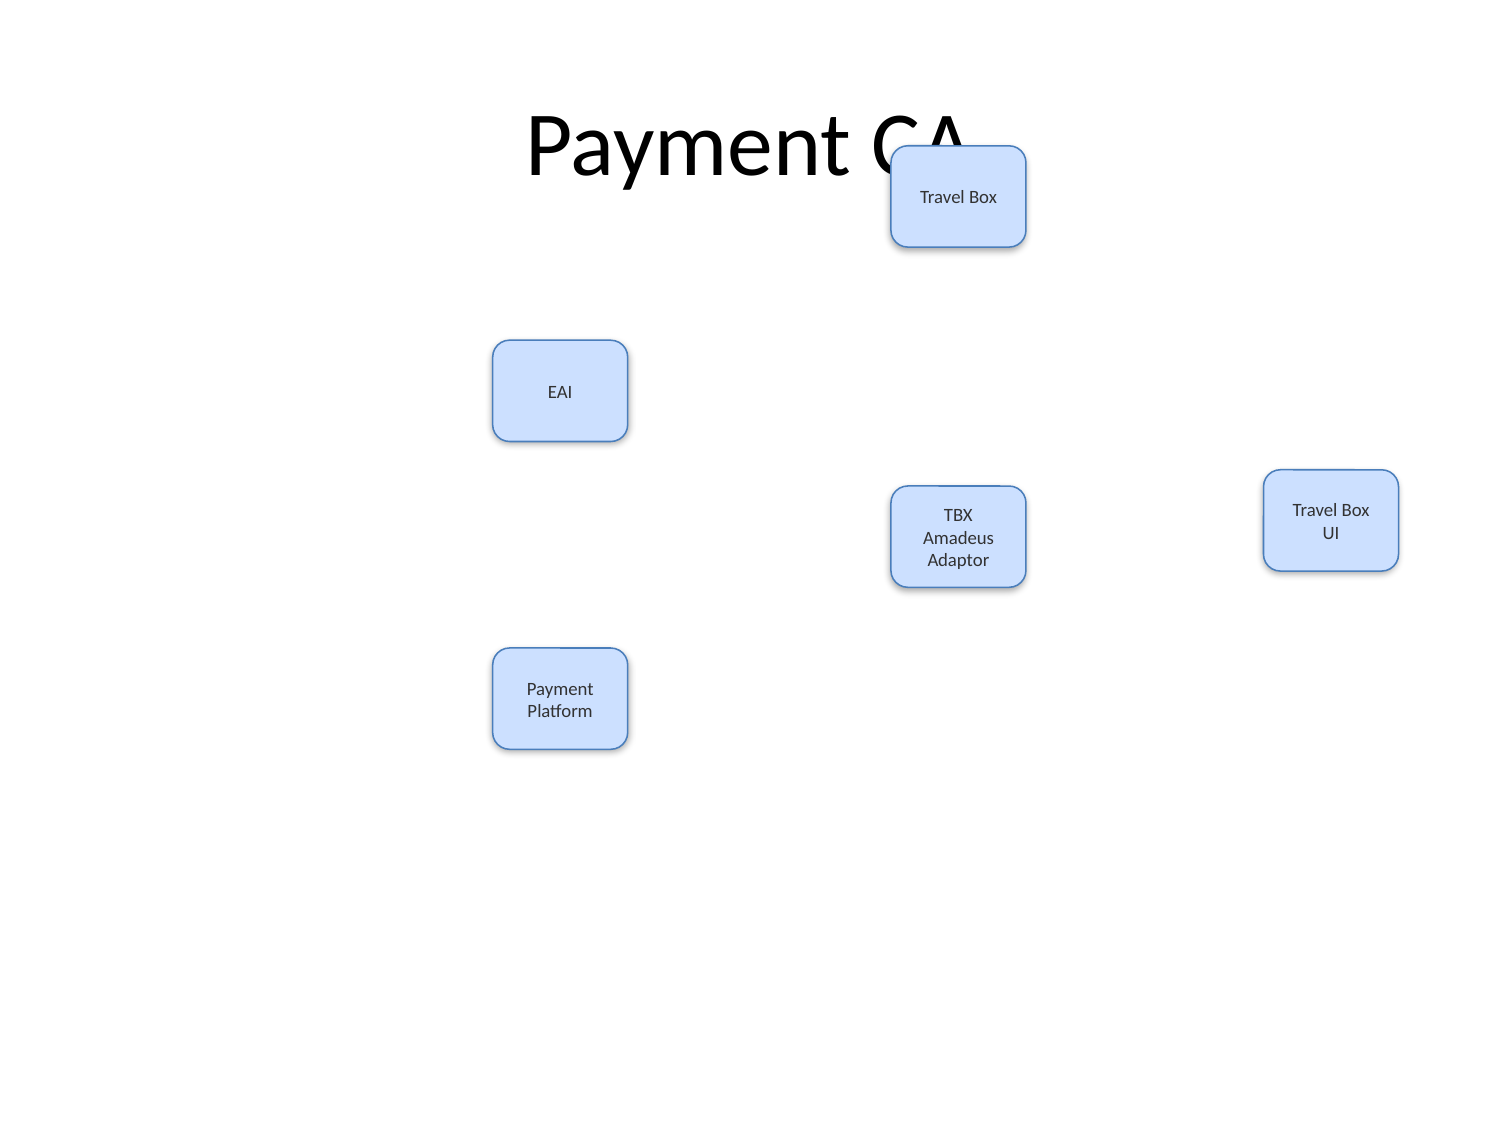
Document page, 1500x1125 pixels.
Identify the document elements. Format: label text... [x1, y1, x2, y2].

text_box Travel Box [890, 144, 1027, 248]
text_box Payment Platform [491, 647, 629, 751]
text_box Travel Box UI [1262, 468, 1400, 572]
title Payment CA [75, 45, 1425, 233]
text_box EAI [491, 339, 629, 443]
text_box TBX Amadeus Adaptor [890, 485, 1027, 589]
